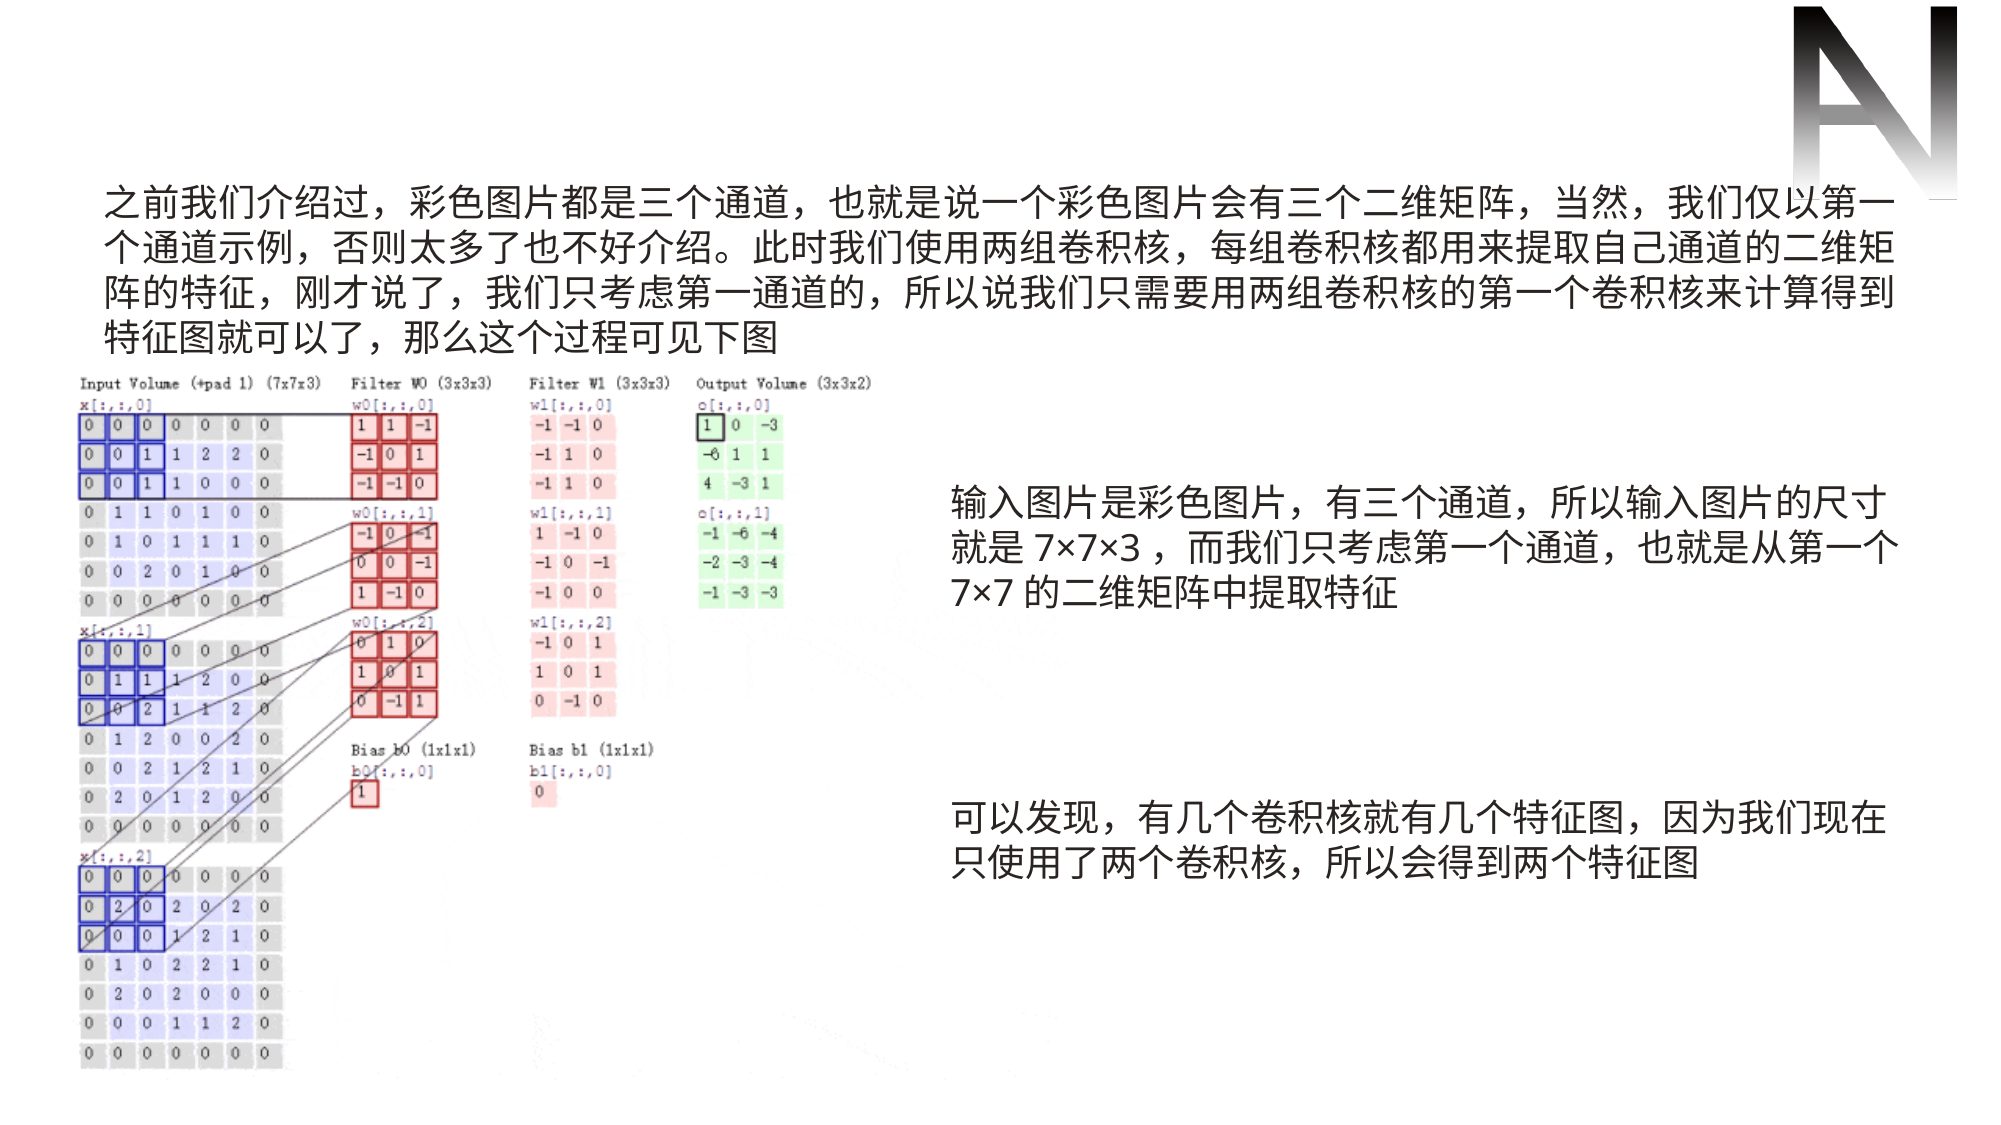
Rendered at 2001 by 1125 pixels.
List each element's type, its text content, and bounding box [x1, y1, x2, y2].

picture [1394, 0, 2000, 378]
picture [67, 368, 1068, 1080]
text_box 之前我们介绍过，彩色图片都是三个通道，也就是说一个彩色图片会有三个二维矩阵，当然，我们仅以第一个通道示例，否则太多了也不好介绍。此时我们使用两组卷积核，每组卷积核都用来提取自己通道的二维矩阵的特征，刚才说了，我们只考虑第一通道的，所以说我们只需要用两组卷积核的第一个卷积核来计算得到特征图就可以了，那么这个过程可见下图 [89, 171, 1394, 367]
text_box 输入图片是彩色图片，有三个通道，所以输入图片的尺寸就是7×7×3，而我们只考虑第一个通道，也就是从第一个7×7的二维矩阵中提取特征 [1068, 471, 1936, 622]
text_box 可以发现，有几个卷积核就有几个特征图，因为我们现在只使用了两个卷积核，所以会得到两个特征图 [1068, 786, 1936, 892]
